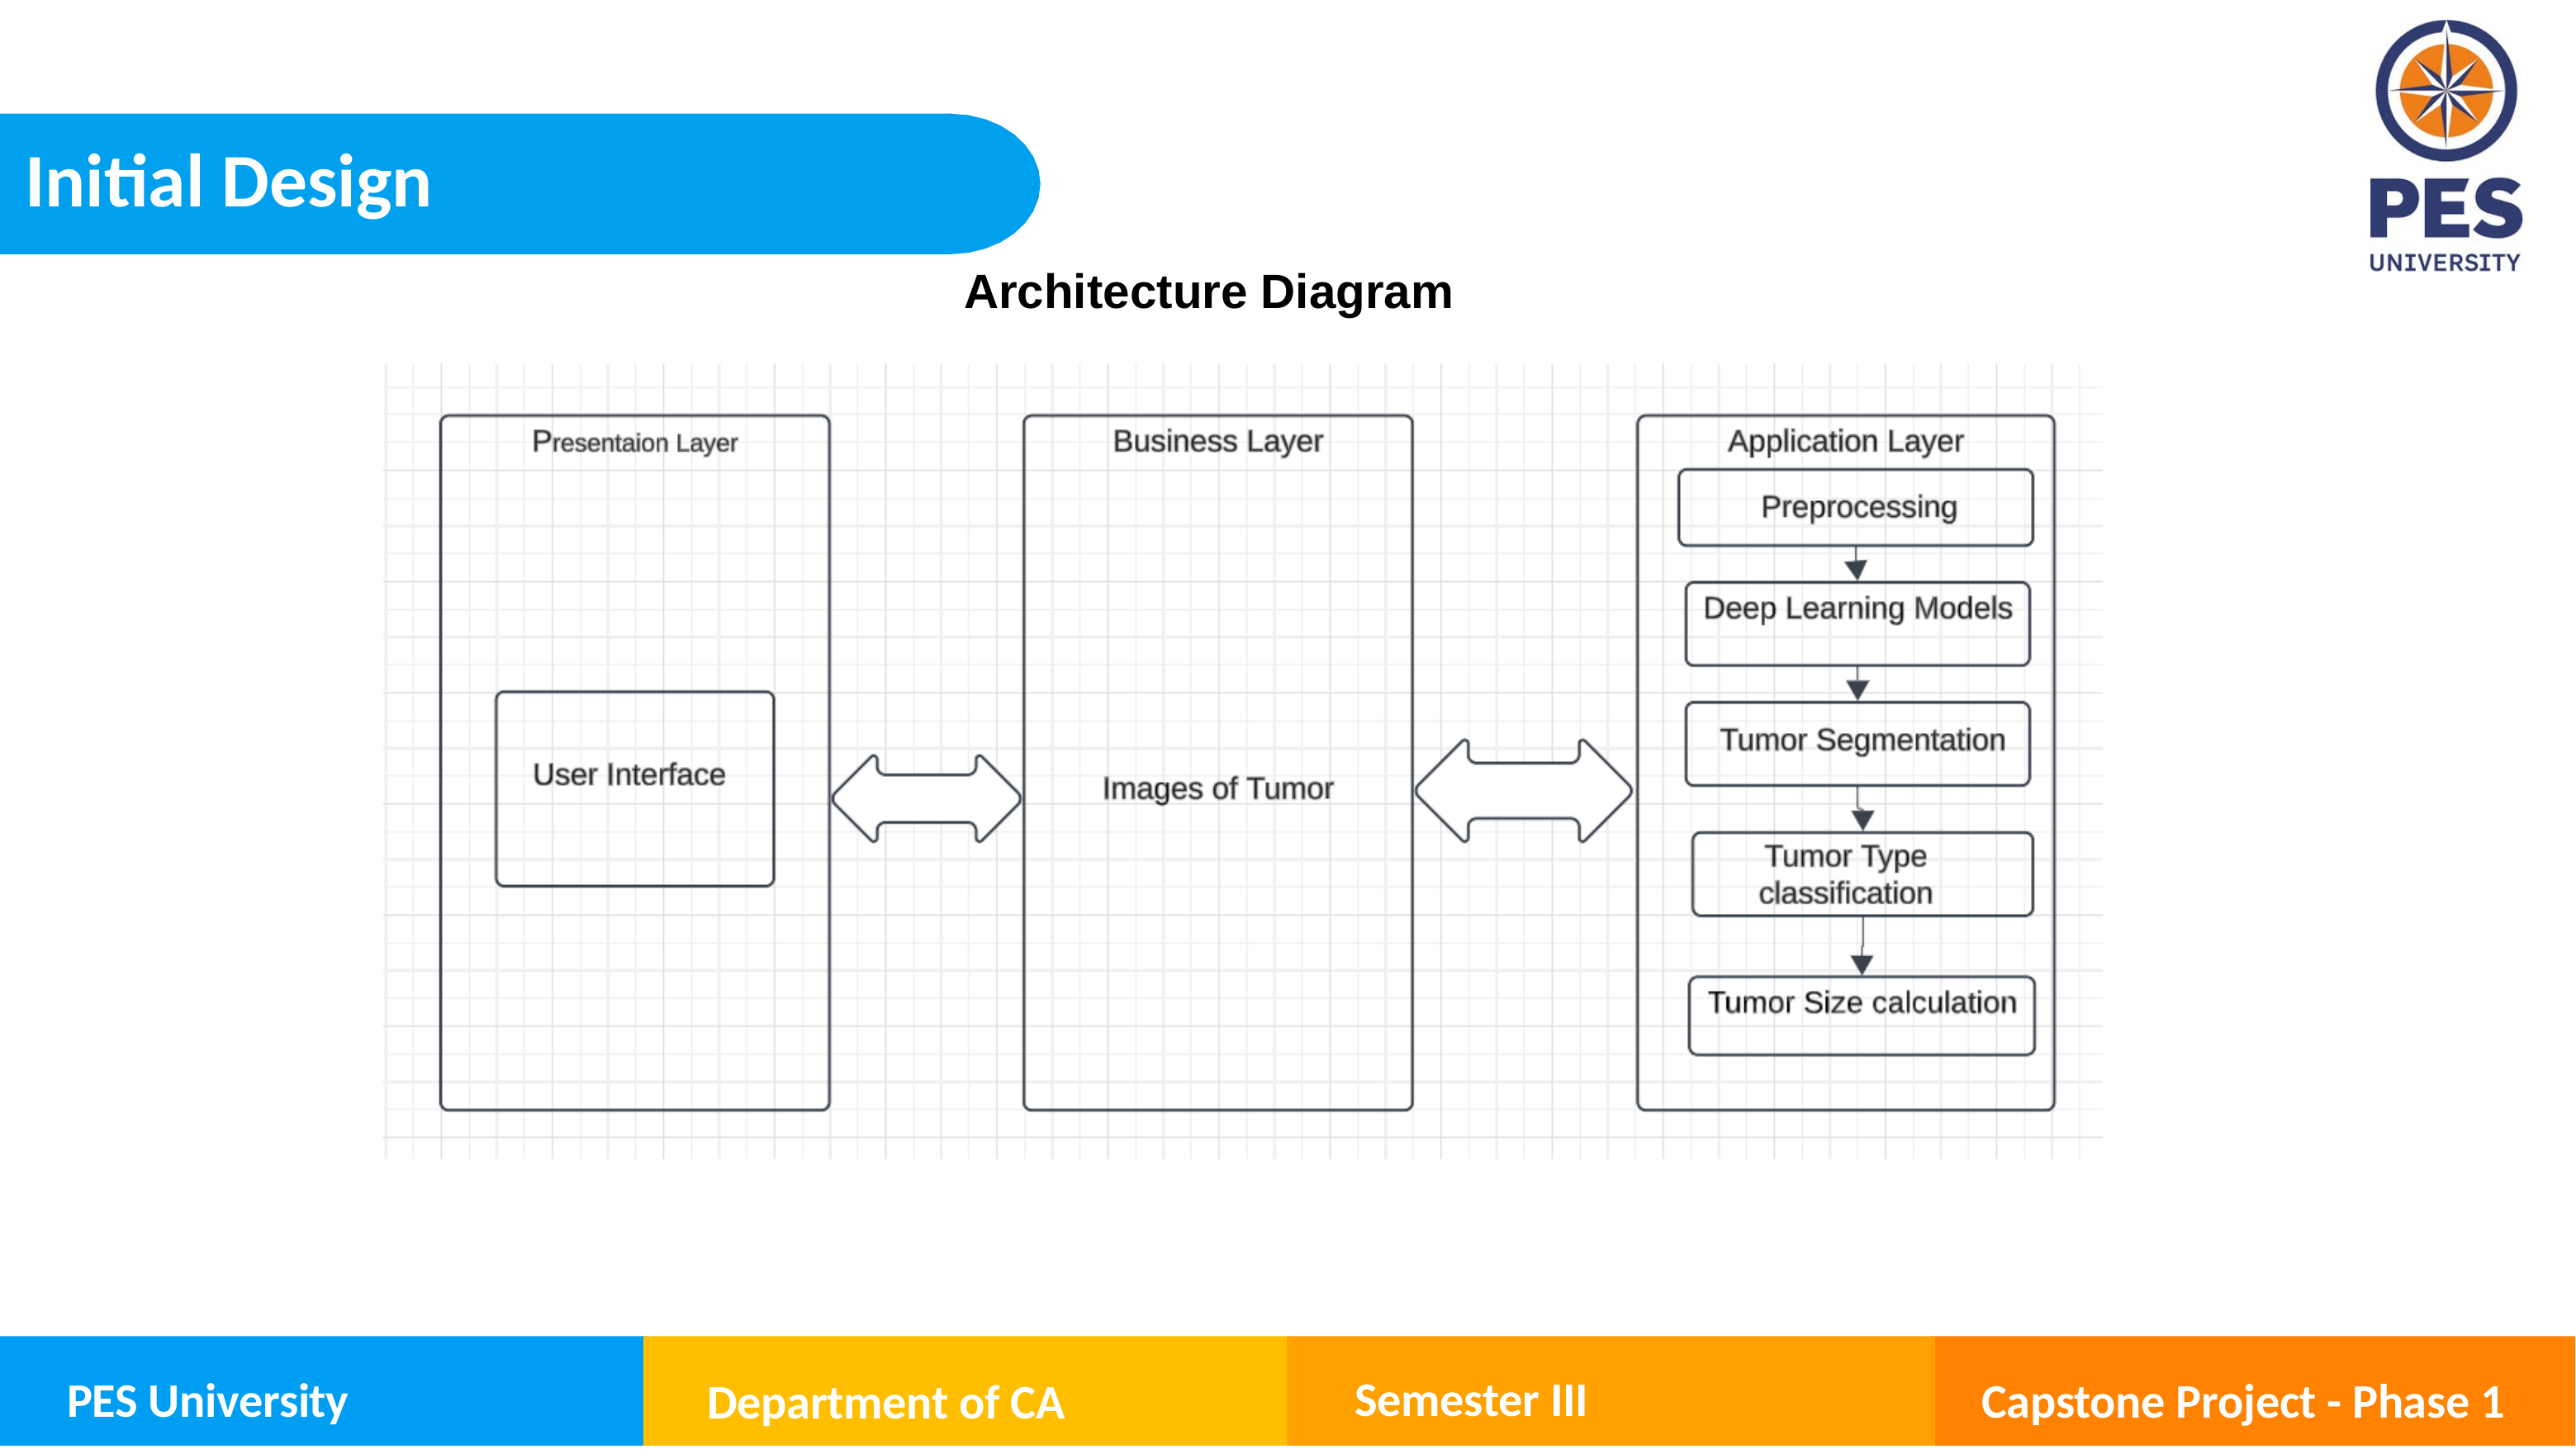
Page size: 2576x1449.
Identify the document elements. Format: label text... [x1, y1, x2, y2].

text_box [0, 113, 1041, 255]
picture [2370, 20, 2523, 280]
picture [383, 363, 2104, 1159]
text_box Architecture Diagram [951, 253, 1834, 324]
